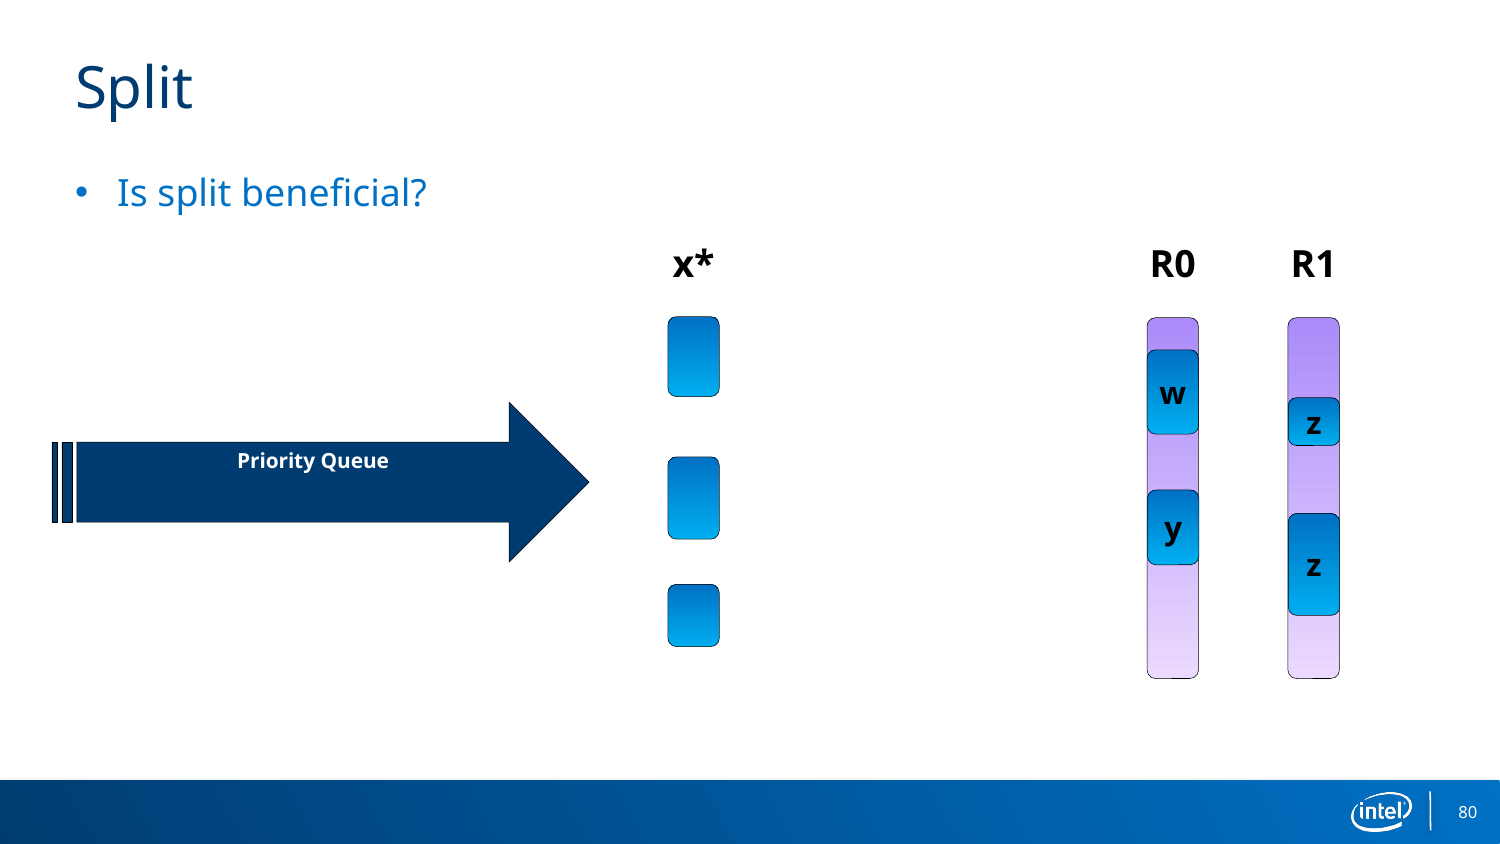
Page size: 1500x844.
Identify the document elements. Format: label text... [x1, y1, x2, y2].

text_box [667, 316, 720, 397]
text_box y [1147, 489, 1199, 565]
text_box R1 [1284, 239, 1344, 285]
text_box Priority Queue [61, 442, 72, 523]
text_box [1287, 317, 1340, 679]
text_box [1147, 428, 1199, 496]
text_box z [1288, 513, 1340, 616]
list Is split beneficial? [75, 168, 1425, 732]
text_box x* [664, 239, 723, 285]
text_box w [1147, 349, 1199, 435]
text_box [1147, 317, 1199, 356]
text_box [667, 456, 720, 540]
text_box [1147, 559, 1199, 679]
title Split [75, 50, 1425, 160]
text_box z [1288, 397, 1340, 446]
text_box Priority Queue [76, 402, 590, 563]
text_box Priority Queue [51, 442, 57, 523]
text_box R0 [1143, 239, 1203, 285]
text_box [667, 584, 720, 647]
slide_number 80 [1127, 791, 1478, 837]
